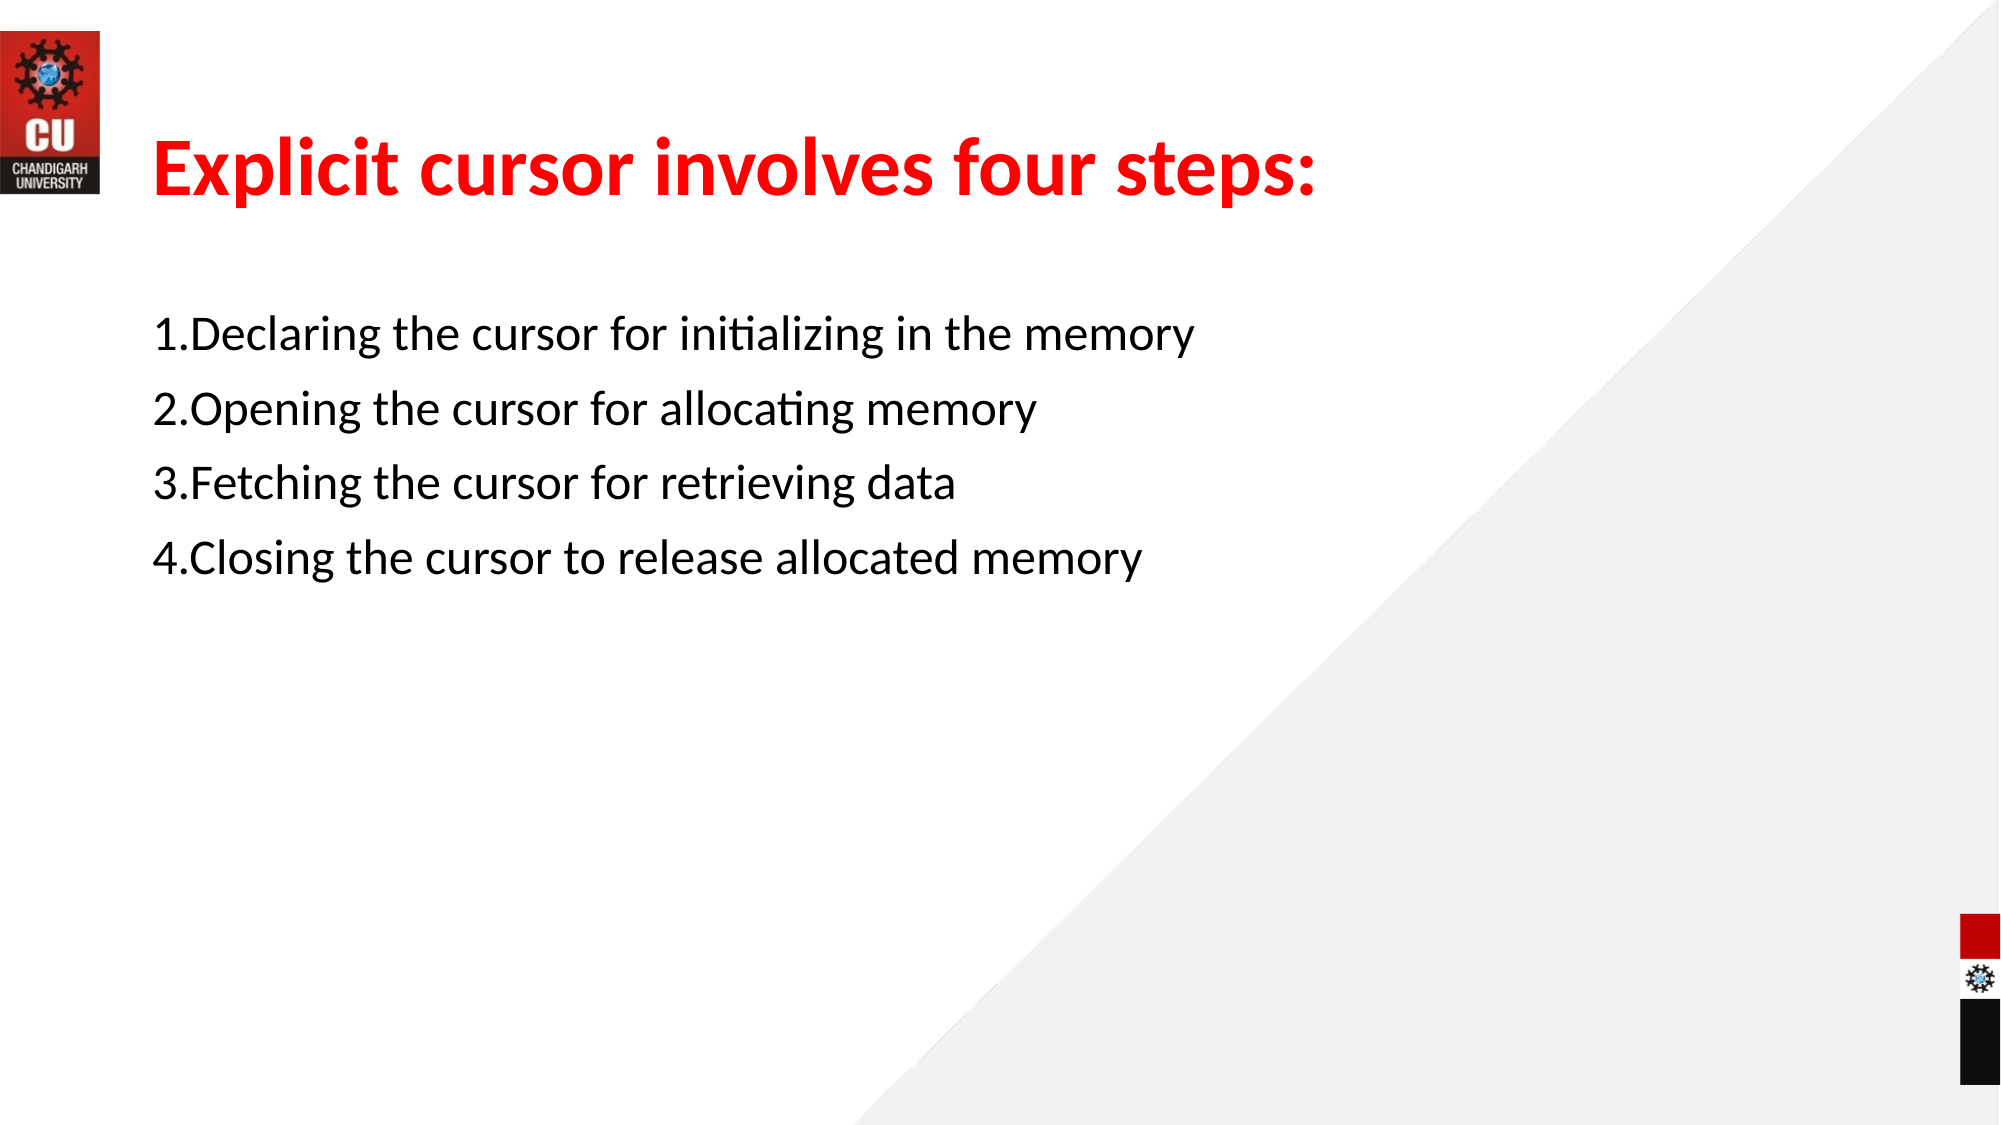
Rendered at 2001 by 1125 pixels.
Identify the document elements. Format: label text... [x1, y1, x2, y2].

title Explicit cursor involves four steps: [137, 59, 1863, 278]
list 1.Declaring the cursor for initializing in the memory 2.Opening the cursor for allocating memory 3.Fetching the cursor for retrieving data 4.Closing the cursor to release allocated memory [137, 299, 1863, 1014]
picture [0, 0, 2001, 1125]
